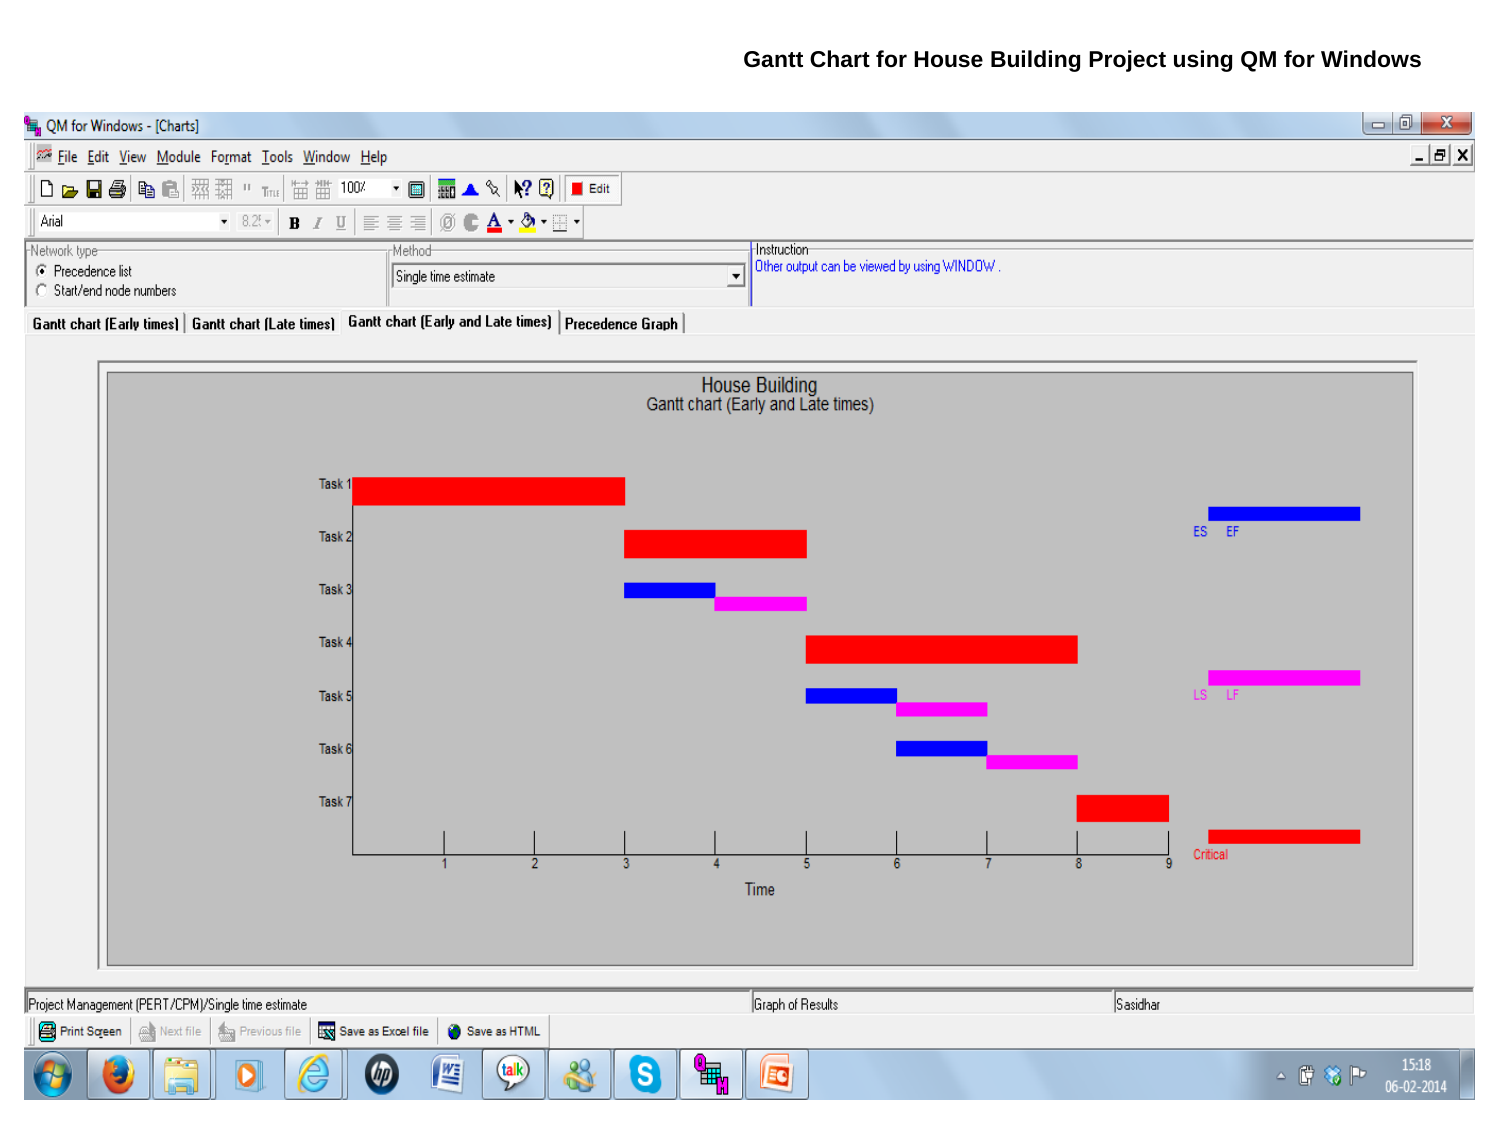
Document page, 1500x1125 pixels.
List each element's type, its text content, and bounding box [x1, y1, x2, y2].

picture [24, 112, 1476, 1101]
text_box Gantt Chart for House Building Project using QM for Windows [74, 37, 1438, 80]
